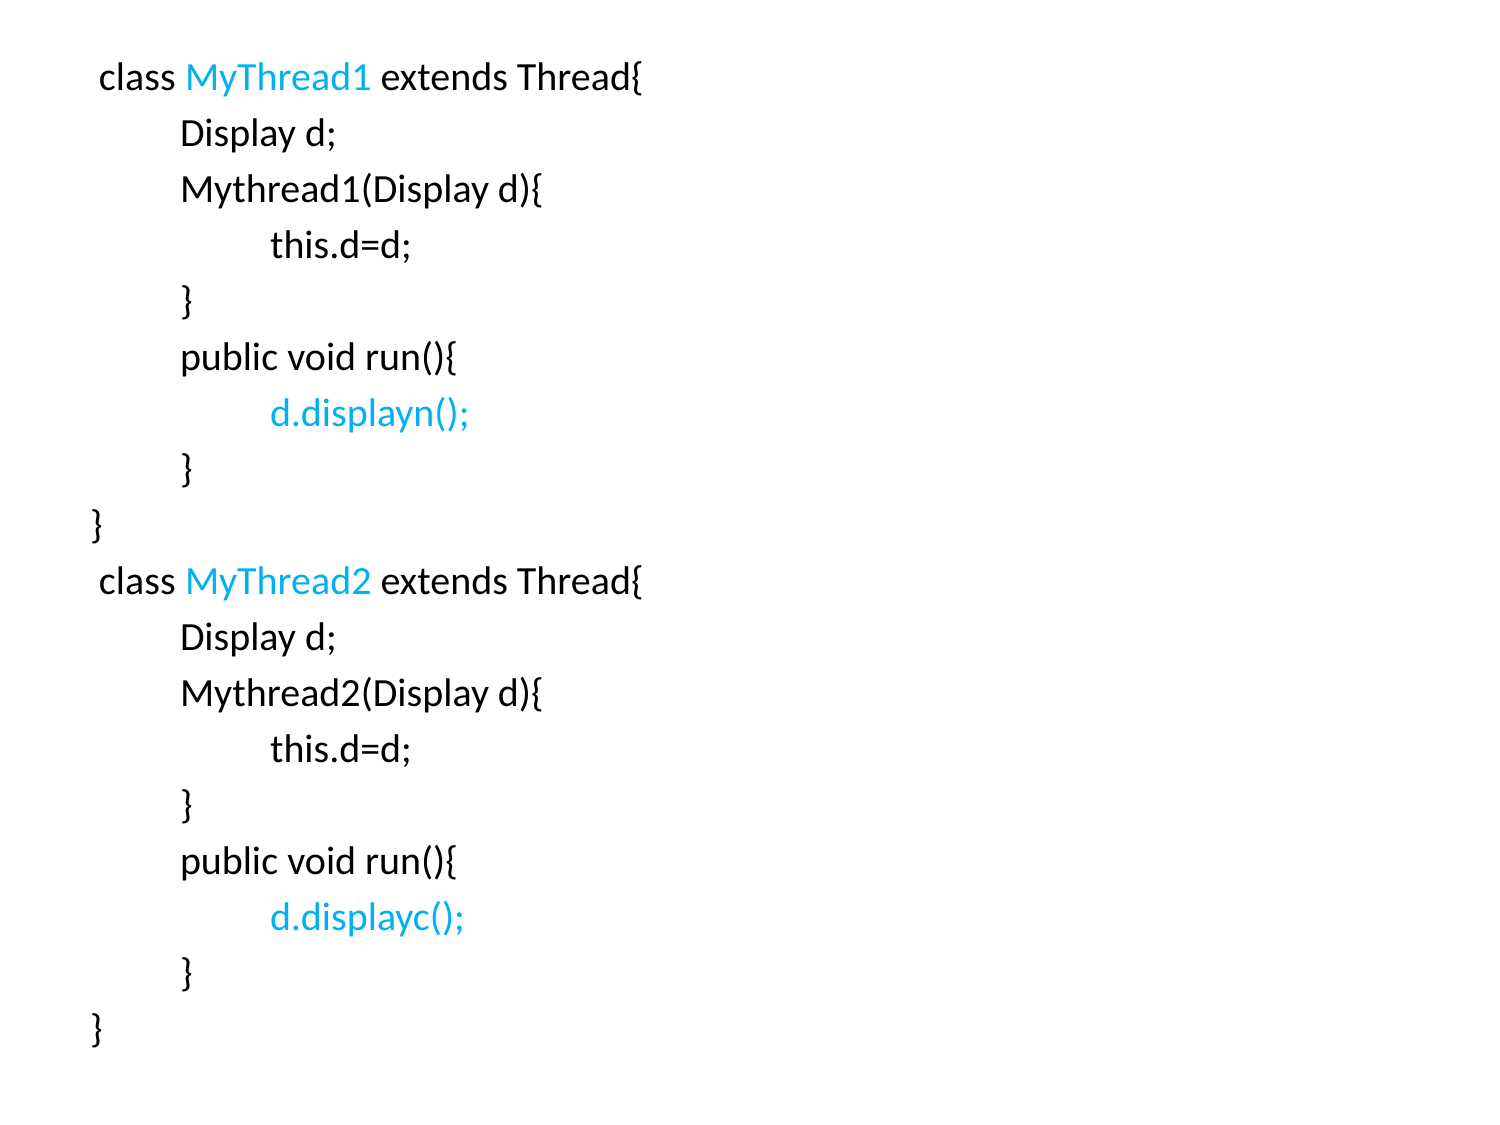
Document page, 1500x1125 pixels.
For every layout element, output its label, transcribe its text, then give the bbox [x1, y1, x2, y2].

list class MyThread1 extends Thread{ Display d; Mythread1(Display d){ this.d=d; } public void run(){ d.displayn(); } } class MyThread2 extends Thread{ Display d; Mythread2(Display d){ this.d=d; } public void run(){ d.displayc(); } } [75, 42, 1425, 1071]
